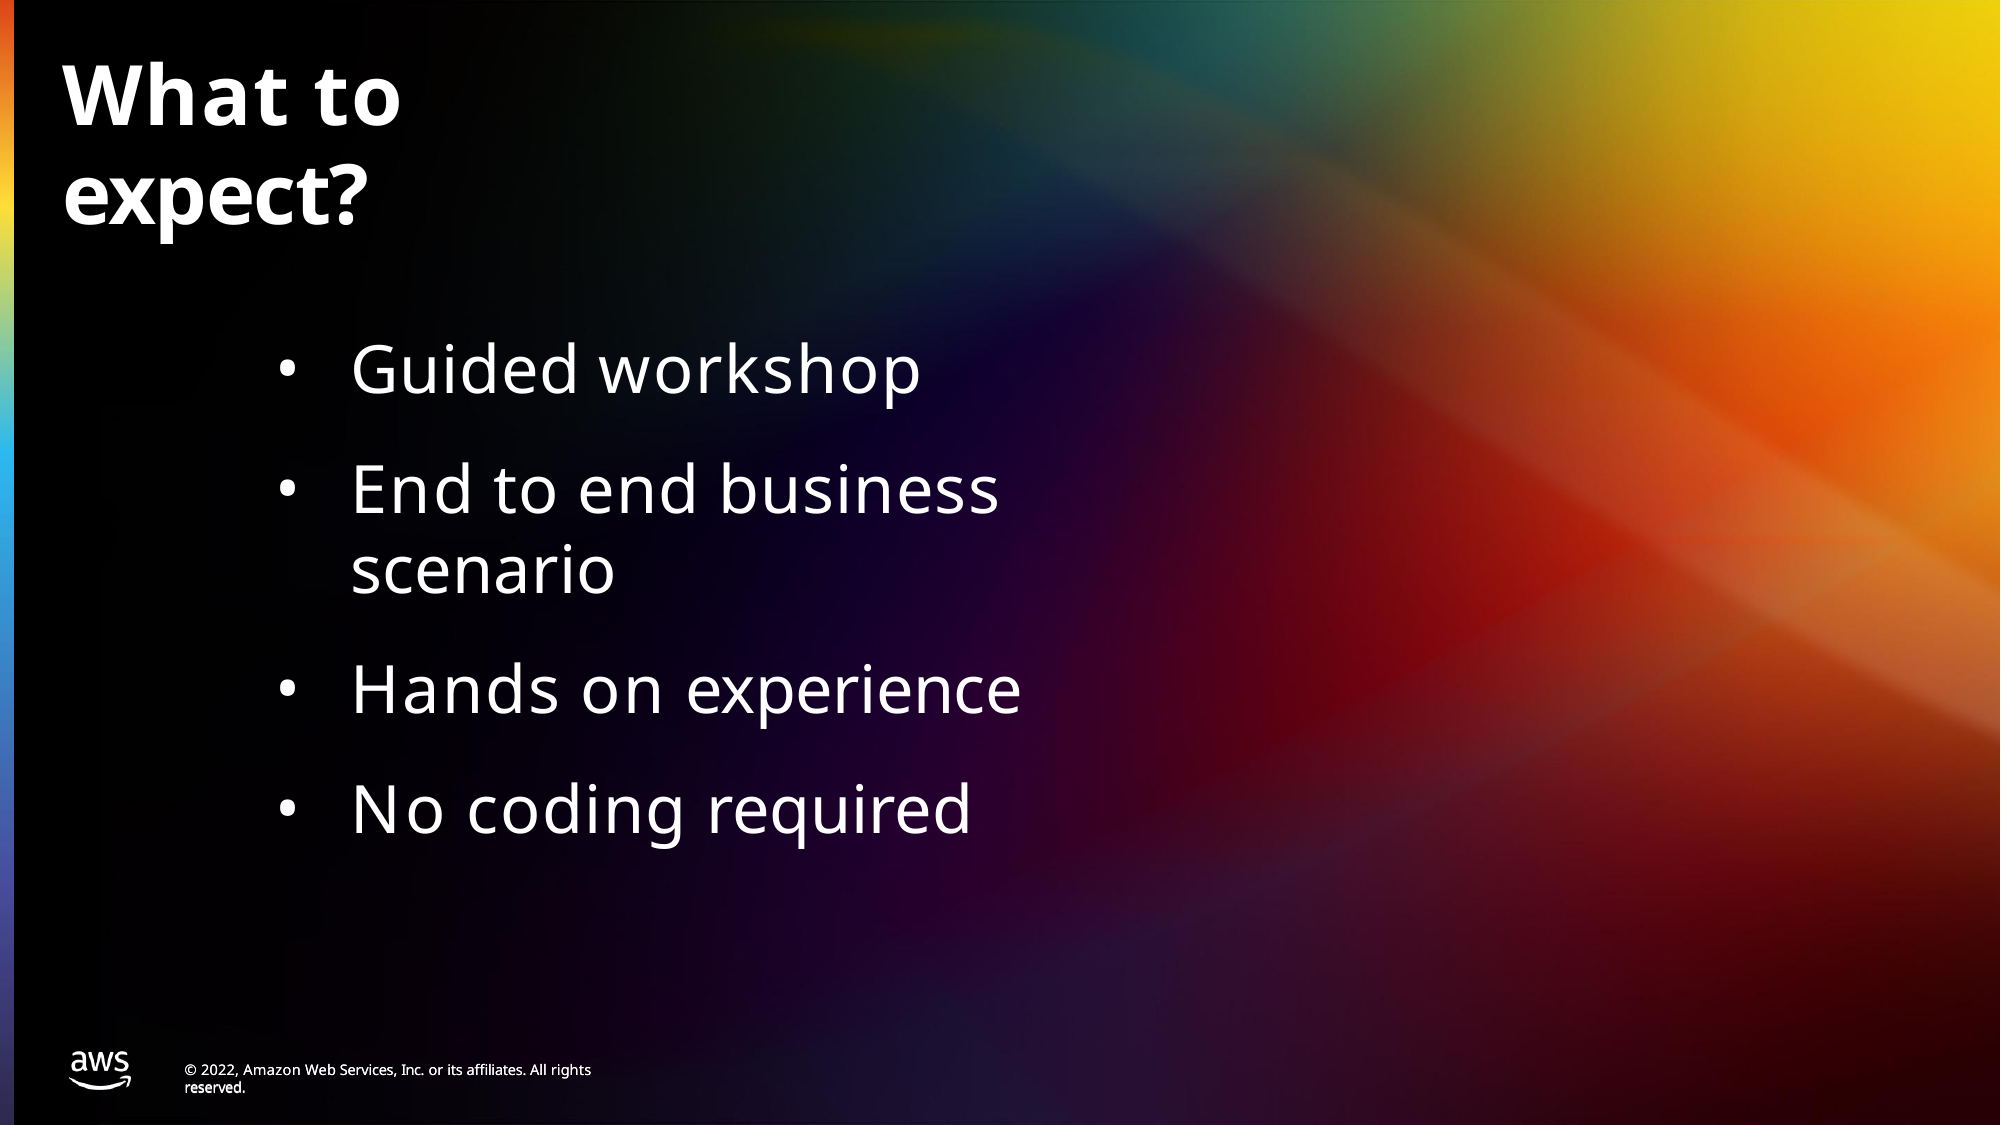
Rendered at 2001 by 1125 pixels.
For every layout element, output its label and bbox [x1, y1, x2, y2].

text_box [0, 0, 2000, 1125]
